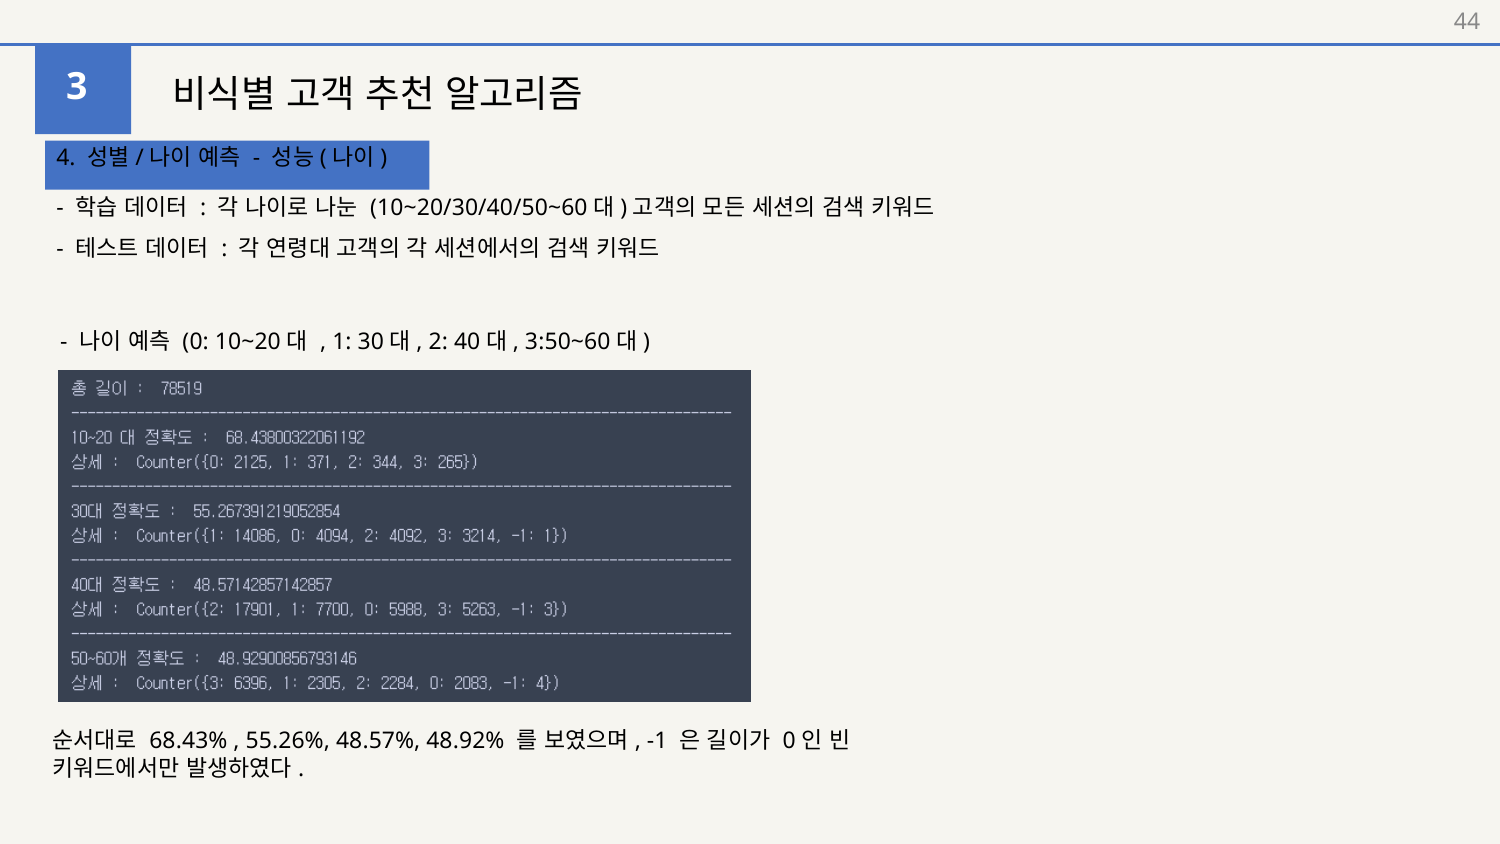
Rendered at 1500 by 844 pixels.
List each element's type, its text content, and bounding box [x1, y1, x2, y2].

picture [58, 370, 751, 702]
text_box 3 [37, 47, 117, 137]
title 비식별 고객 추천 알고리즘 [161, 50, 1455, 141]
text_box - 나이 예측 (0: 10~20대 , 1: 30대, 2: 40대, 3:50~60대) [45, 311, 666, 371]
list 4. 성별/나이 예측 - 성능(나이) [45, 140, 430, 190]
slide_number ‹#› [1154, 0, 1492, 45]
text_box 순서대로 68.43% , 55.26%, 48.57%, 48.92% 를 보였으며, -1 은 길이가 0인 빈 키워드에서만 발생하였다. [37, 710, 975, 802]
list - 학습 데이터 : 각 나이로 나눈 (10~20/30/40/50~60대)고객의 모든 세션의 검색 키워드 - 테스트 데이터 : 각 연령대 고객의 각 세션에서의 검색 키워드 [45, 189, 1268, 796]
